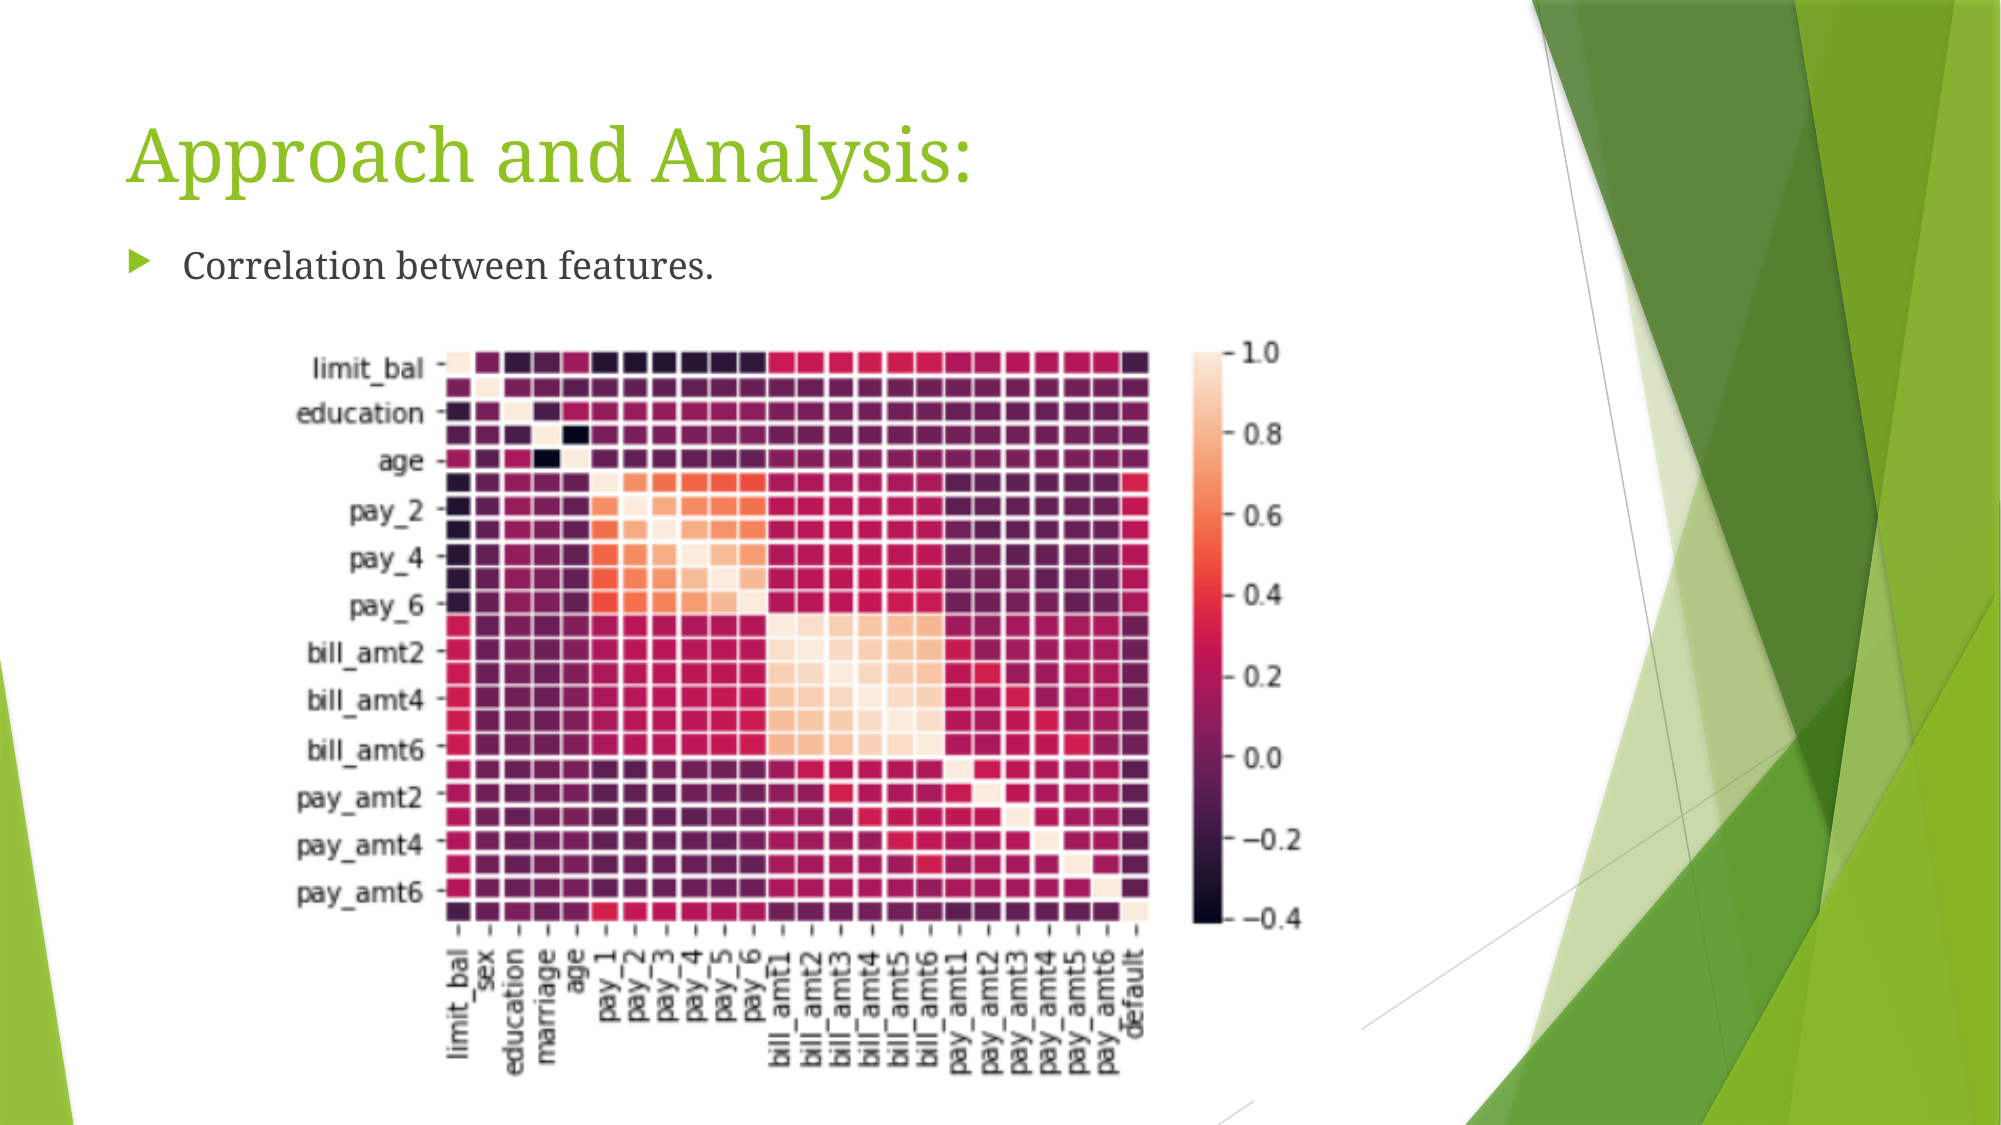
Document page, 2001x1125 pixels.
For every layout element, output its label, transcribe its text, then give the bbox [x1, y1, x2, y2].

picture [282, 329, 1362, 1102]
list Correlation between features. [111, 234, 1522, 302]
title Approach and Analysis: [111, 99, 1522, 234]
